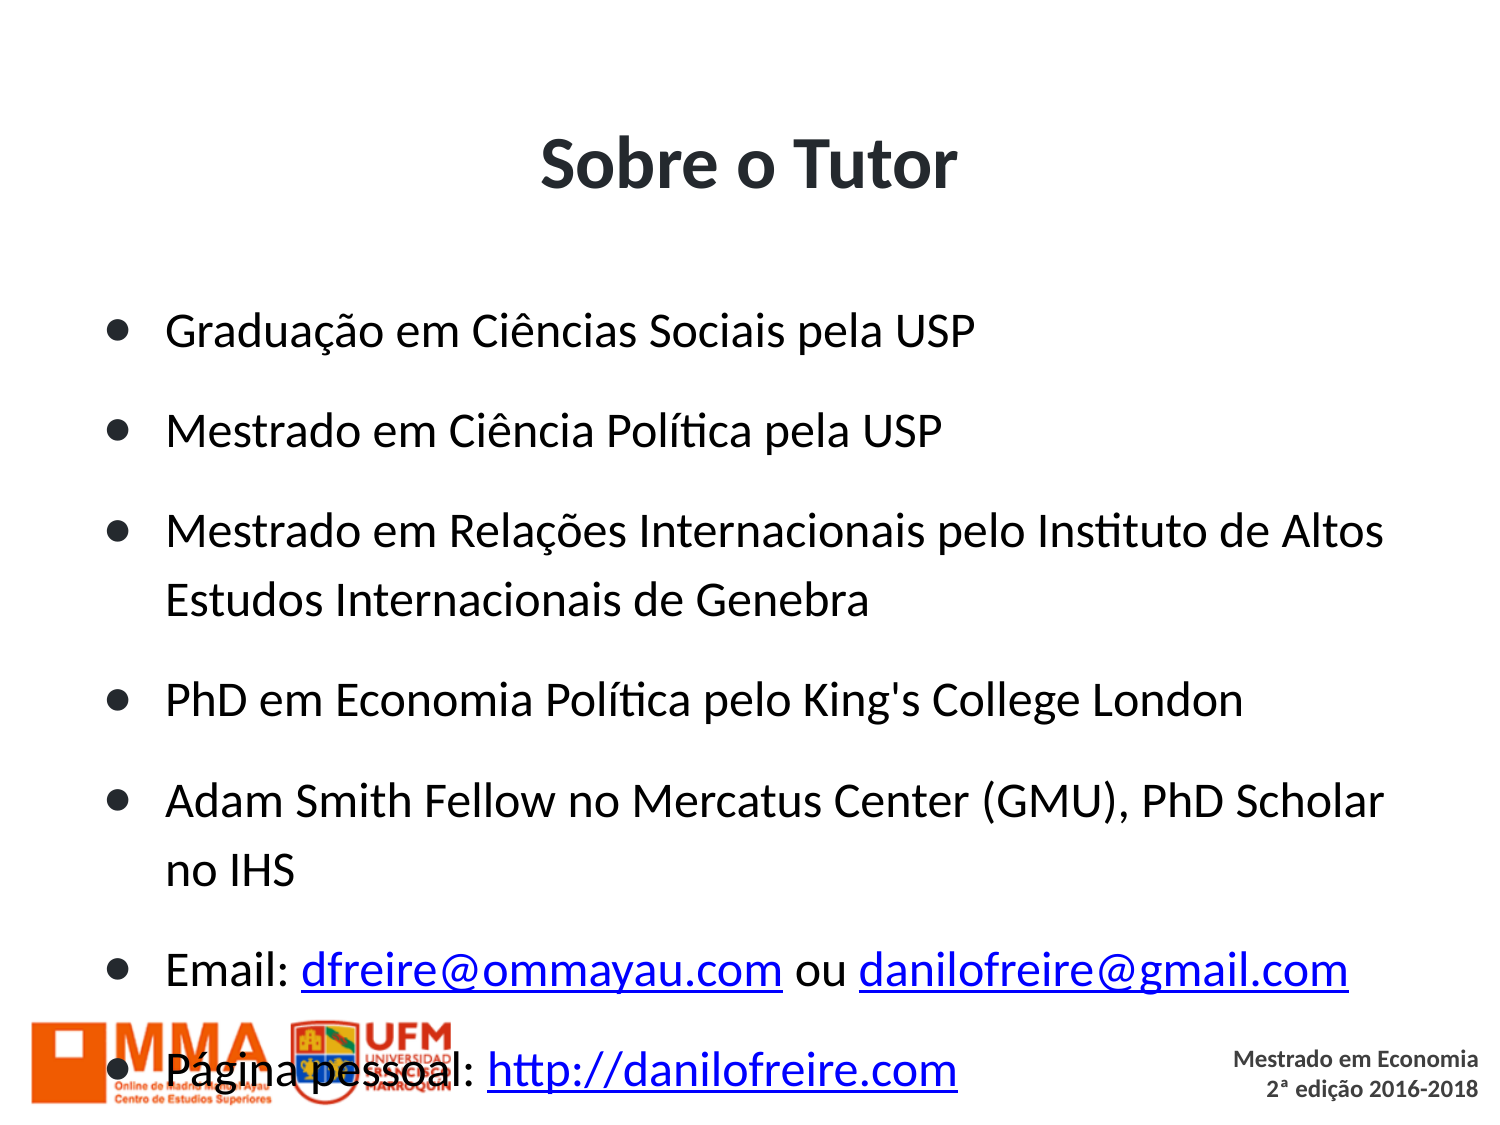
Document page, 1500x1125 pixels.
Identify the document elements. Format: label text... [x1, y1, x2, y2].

picture [23, 1016, 467, 1114]
list Graduação em Ciências Sociais pela USP Mestrado em Ciência Política pela USP Mestrado em Relações Internacionais pelo Instituto de Altos Estudos Internacionais de Genebra PhD em Economia Política pelo King's College London Adam Smith Fellow no Mercatus Center (GMU), PhD Scholar no IHS Email: dfreire@ommayau.com ou danilofreire@gmail.com Página pessoal: http://danilofreire.com [75, 273, 1425, 985]
title Sobre o Tutor [75, 45, 1425, 233]
